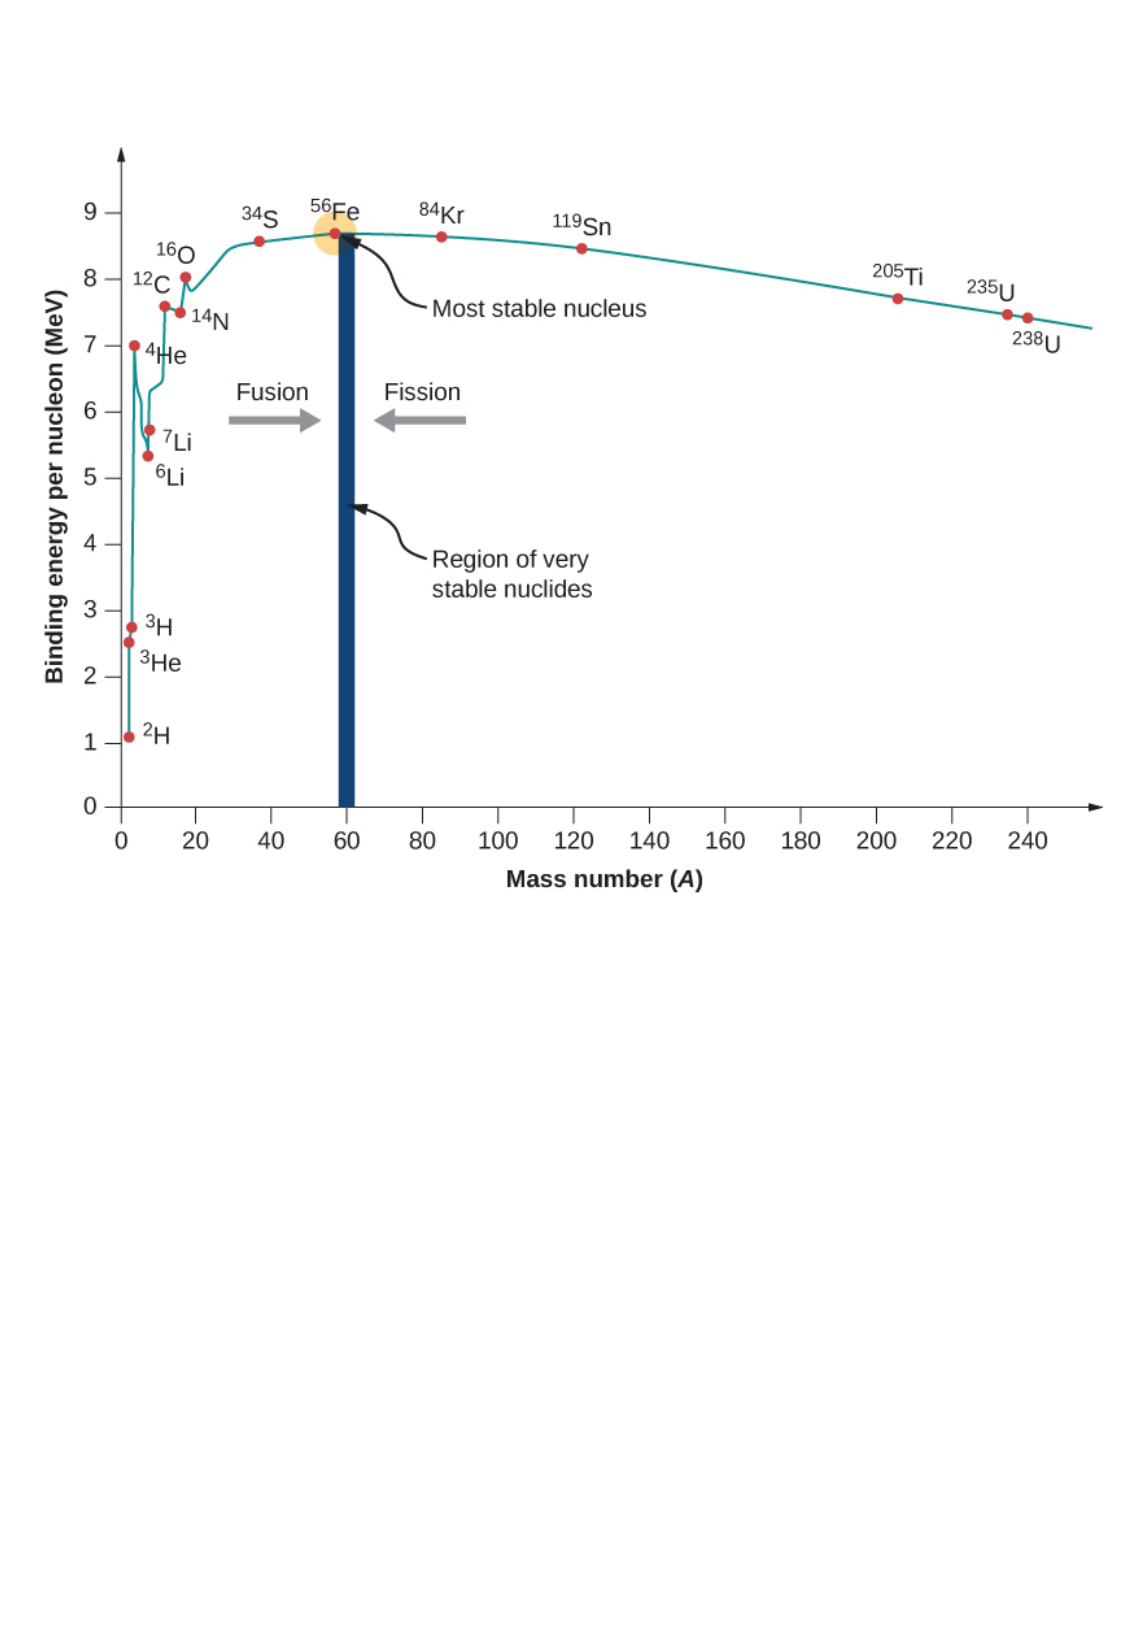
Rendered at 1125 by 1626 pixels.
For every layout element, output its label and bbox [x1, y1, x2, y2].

picture [42, 147, 1103, 895]
